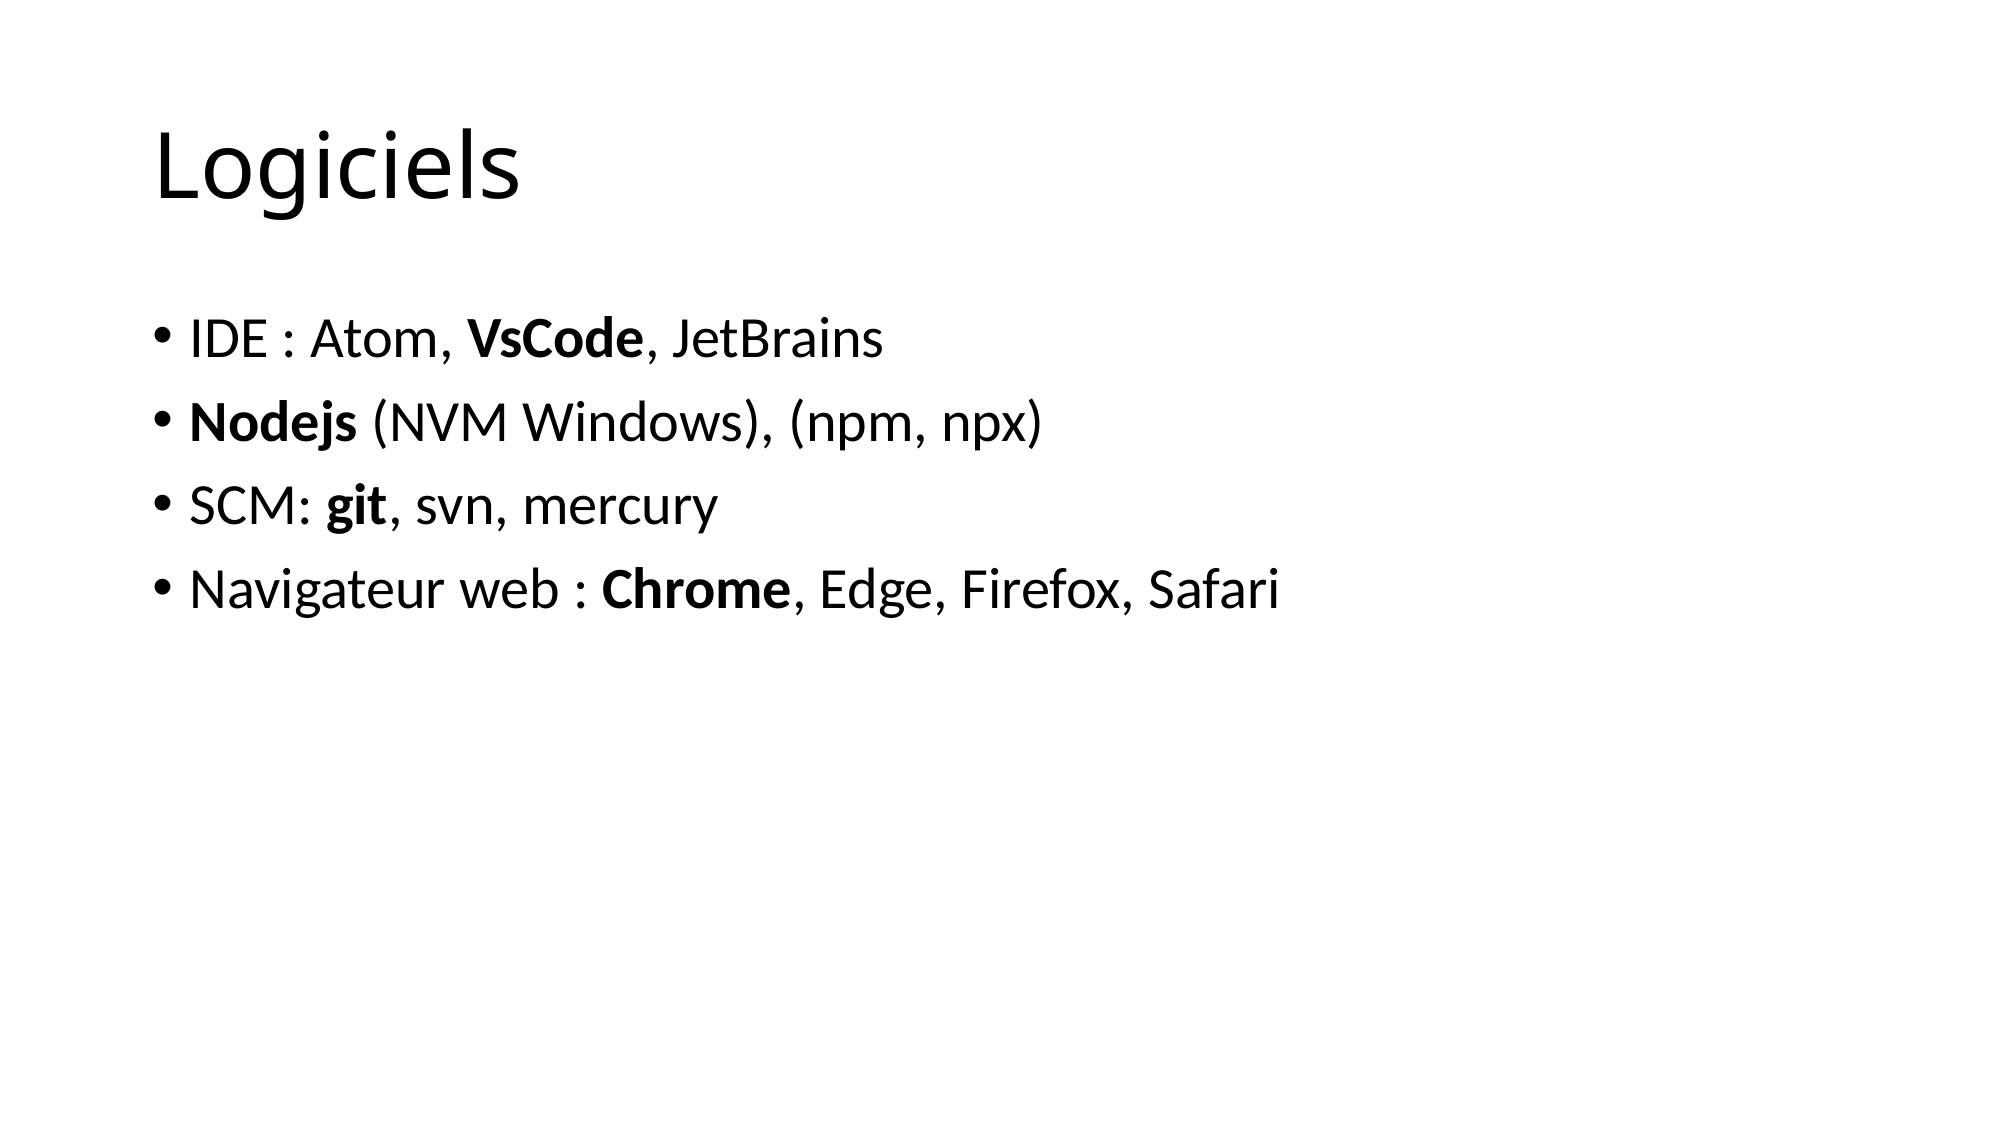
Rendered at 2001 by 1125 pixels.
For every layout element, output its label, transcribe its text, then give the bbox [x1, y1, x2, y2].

title Logiciels [137, 59, 1863, 278]
list IDE : Atom, VsCode, JetBrains Nodejs (NVM Windows), (npm, npx) SCM: git, svn, mercury Navigateur web : Chrome, Edge, Firefox, Safari [137, 299, 1863, 1014]
